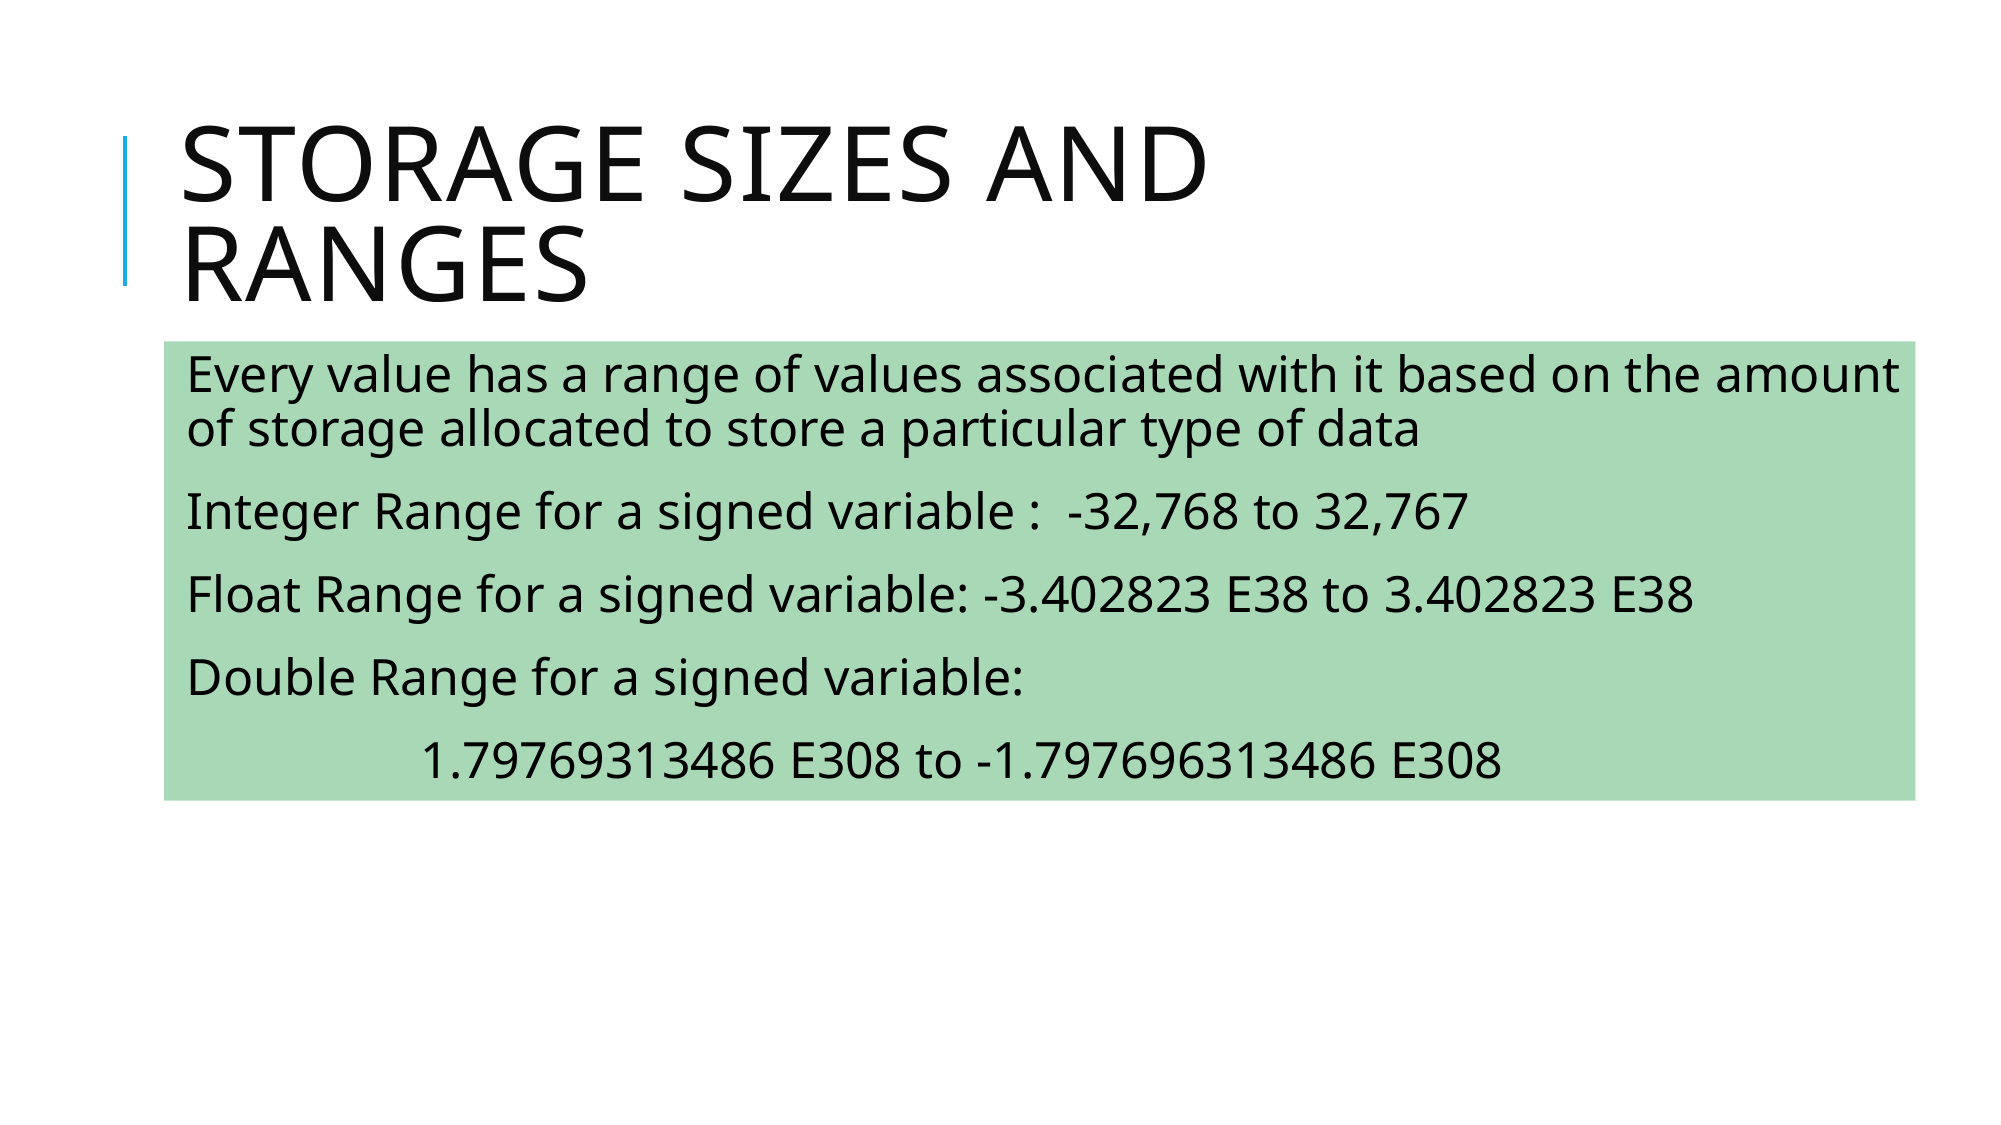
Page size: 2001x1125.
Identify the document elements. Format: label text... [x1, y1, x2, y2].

list Every value has a range of values associated with it based on the amount of storage allocated to store a particular type of data Integer Range for a signed variable : -32,768 to 32,767 Float Range for a signed variable: -3.402823 E38 to 3.402823 E38 Double Range for a signed variable: 1.79769313486 E308 to -1.797696313486 E308 [164, 341, 1916, 801]
title Storage Sizes and Ranges [164, 102, 1314, 341]
